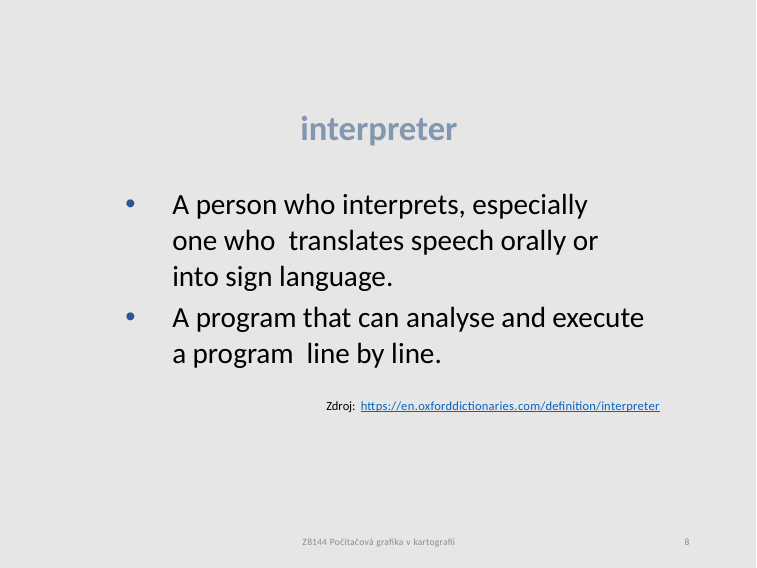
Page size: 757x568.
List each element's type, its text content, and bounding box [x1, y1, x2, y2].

footer Z8144 Počítačová grafika v kartografii [250, 526, 506, 557]
text_box A person who interprets, especially one who translates speech orally or into sign language. A program that can analyse and execute a program line by line. Zdroj: https://en.oxforddictionaries.com/definition/interpreter [123, 183, 679, 413]
title interpreter [271, 76, 485, 175]
slide_number 8 [534, 526, 705, 557]
